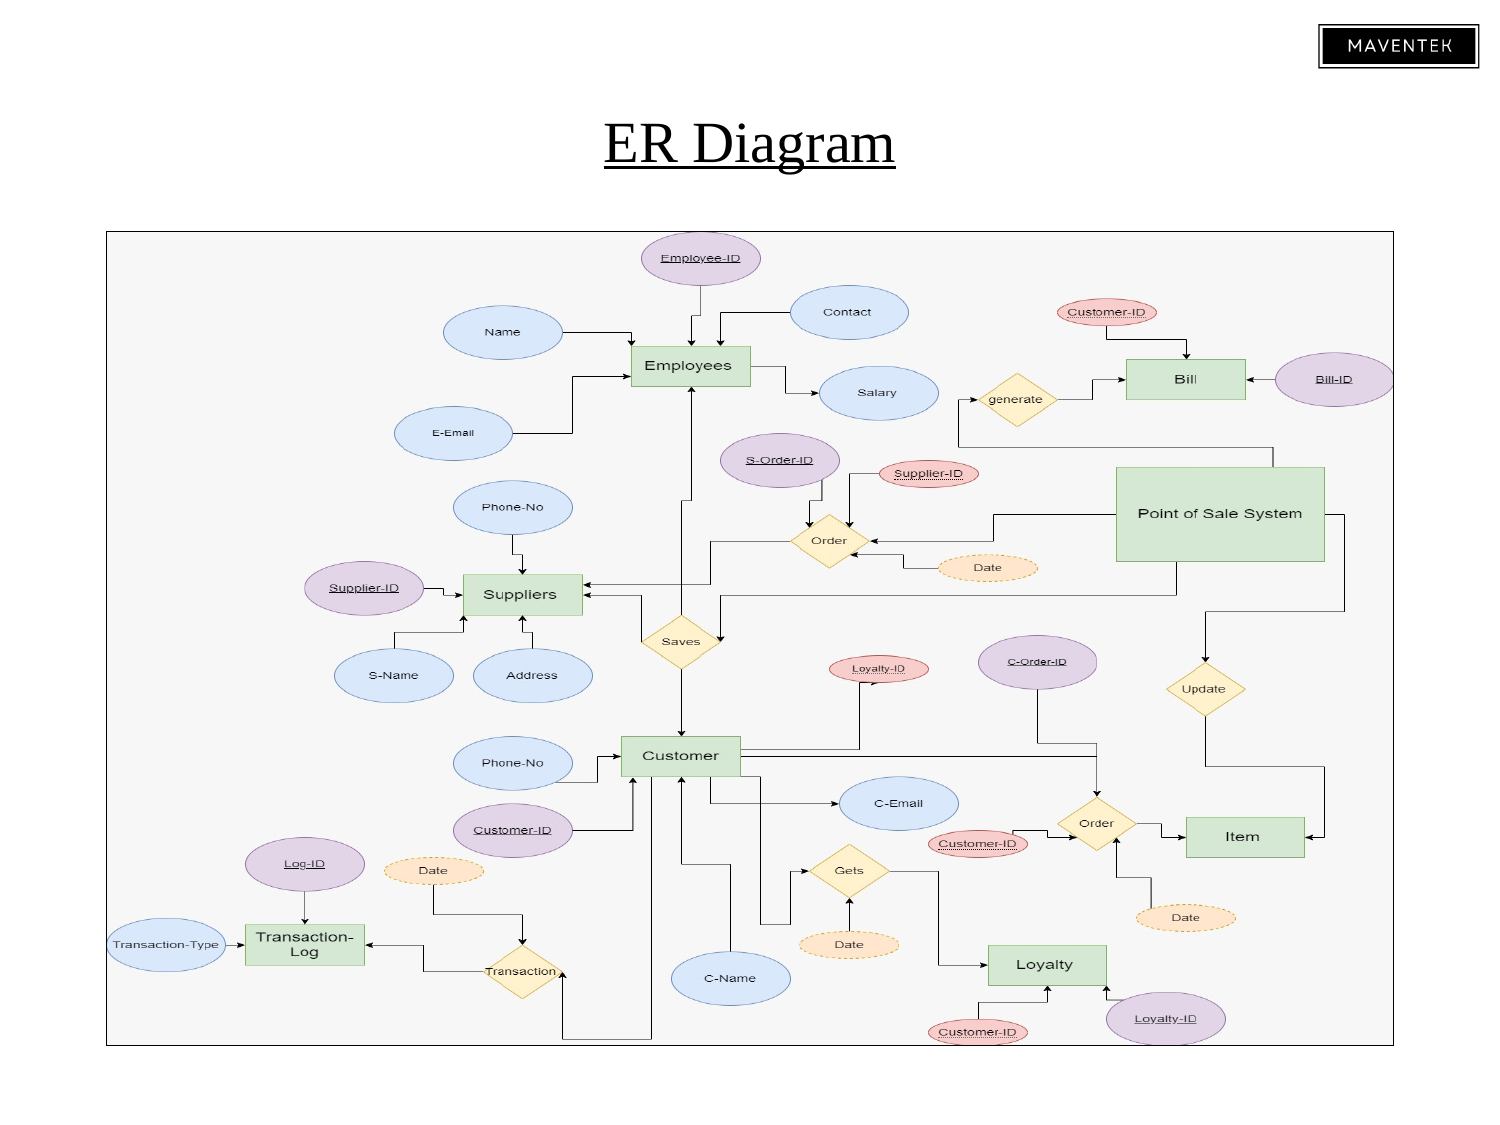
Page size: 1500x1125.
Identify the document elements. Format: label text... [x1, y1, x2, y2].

picture [1316, 20, 1480, 70]
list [105, 231, 1394, 1046]
title ER Diagram [75, 45, 1425, 233]
